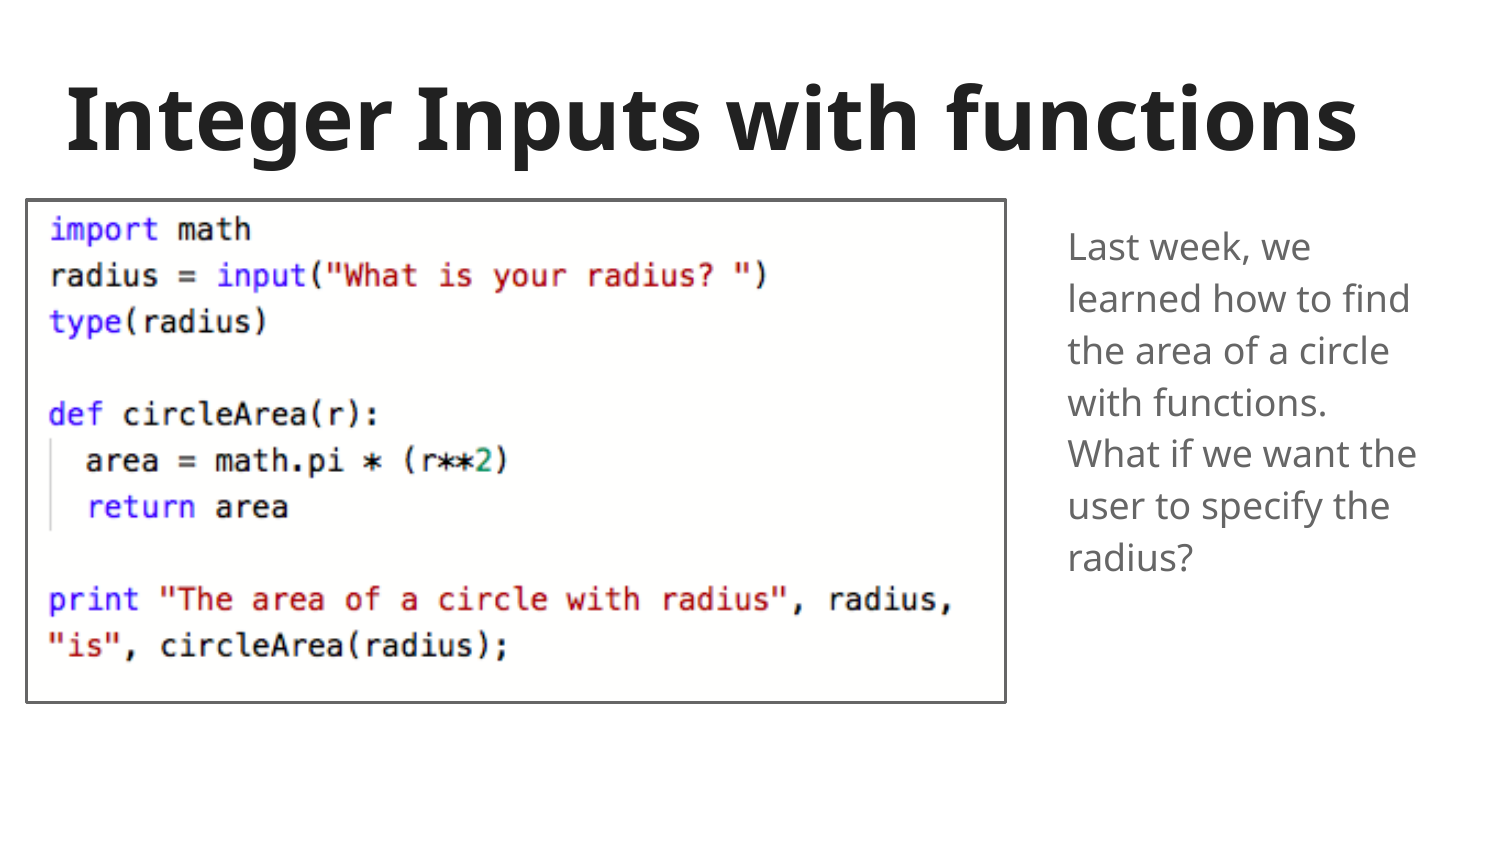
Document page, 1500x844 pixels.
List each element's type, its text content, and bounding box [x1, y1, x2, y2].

list Last week, we learned how to find the area of a circle with functions. What if we want the user to specify the radius? [1052, 201, 1437, 333]
title Integer Inputs with functions [51, 48, 1449, 180]
picture [27, 201, 1005, 701]
